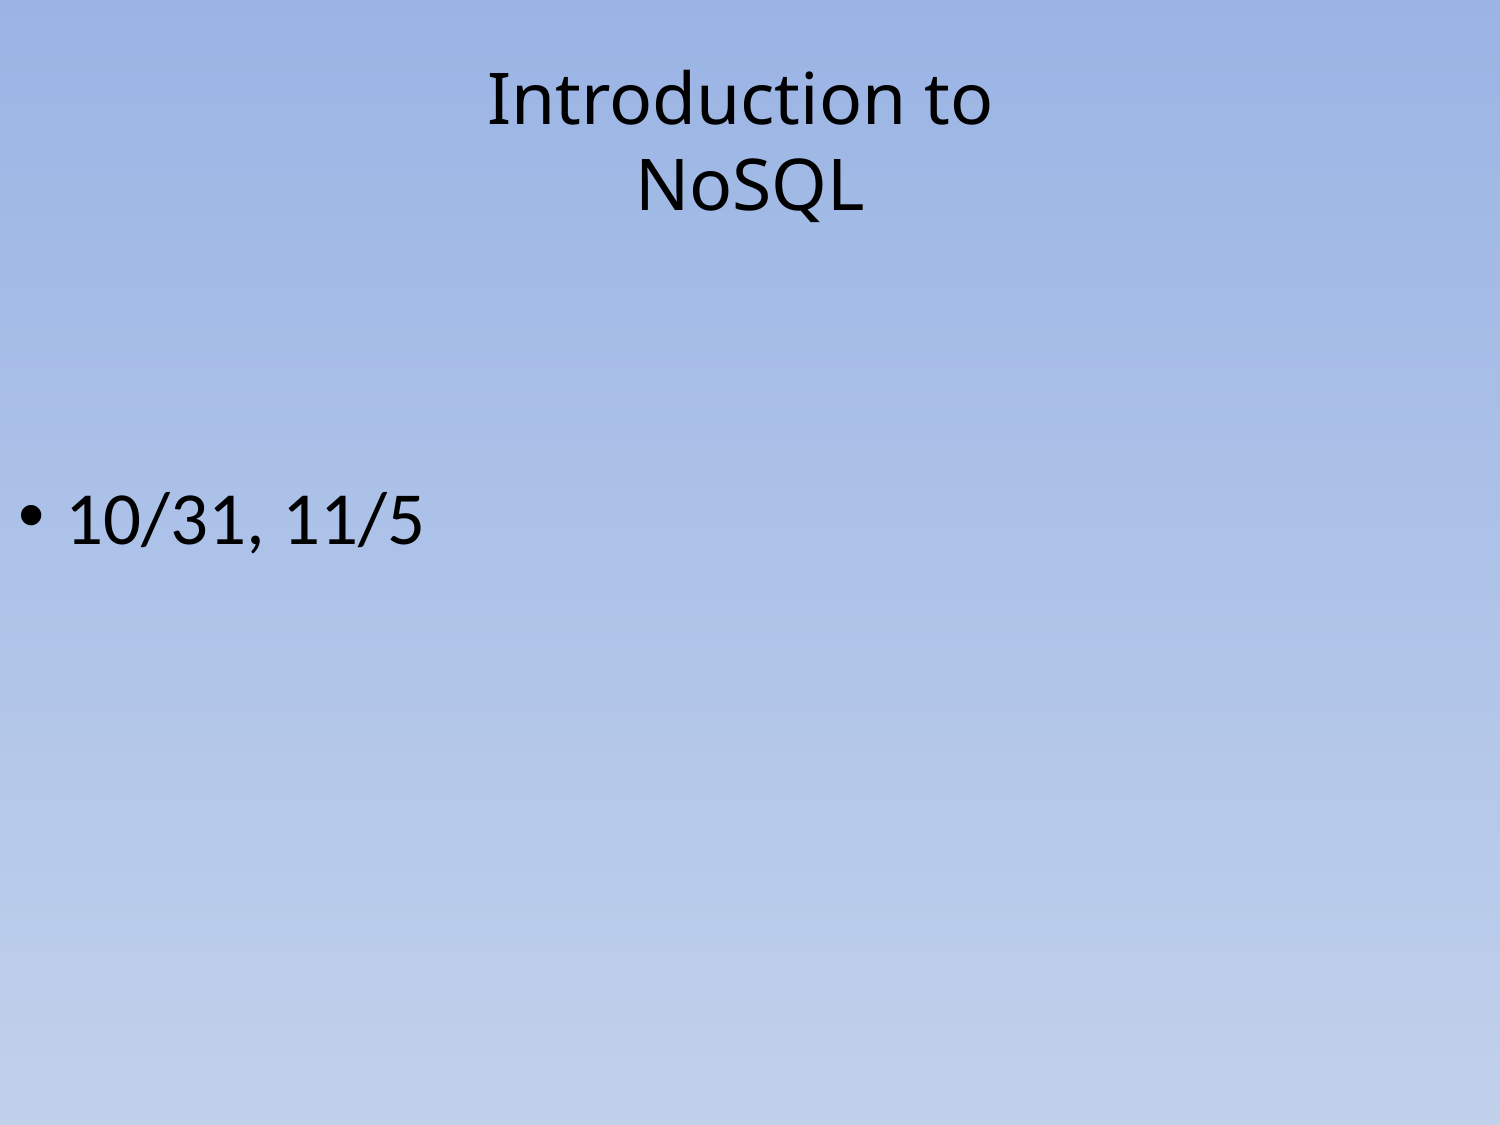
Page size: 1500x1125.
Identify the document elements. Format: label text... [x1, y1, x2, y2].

title Introduction to NoSQL [75, 45, 1425, 233]
text_box 10/31, 11/5 [4, 462, 767, 568]
